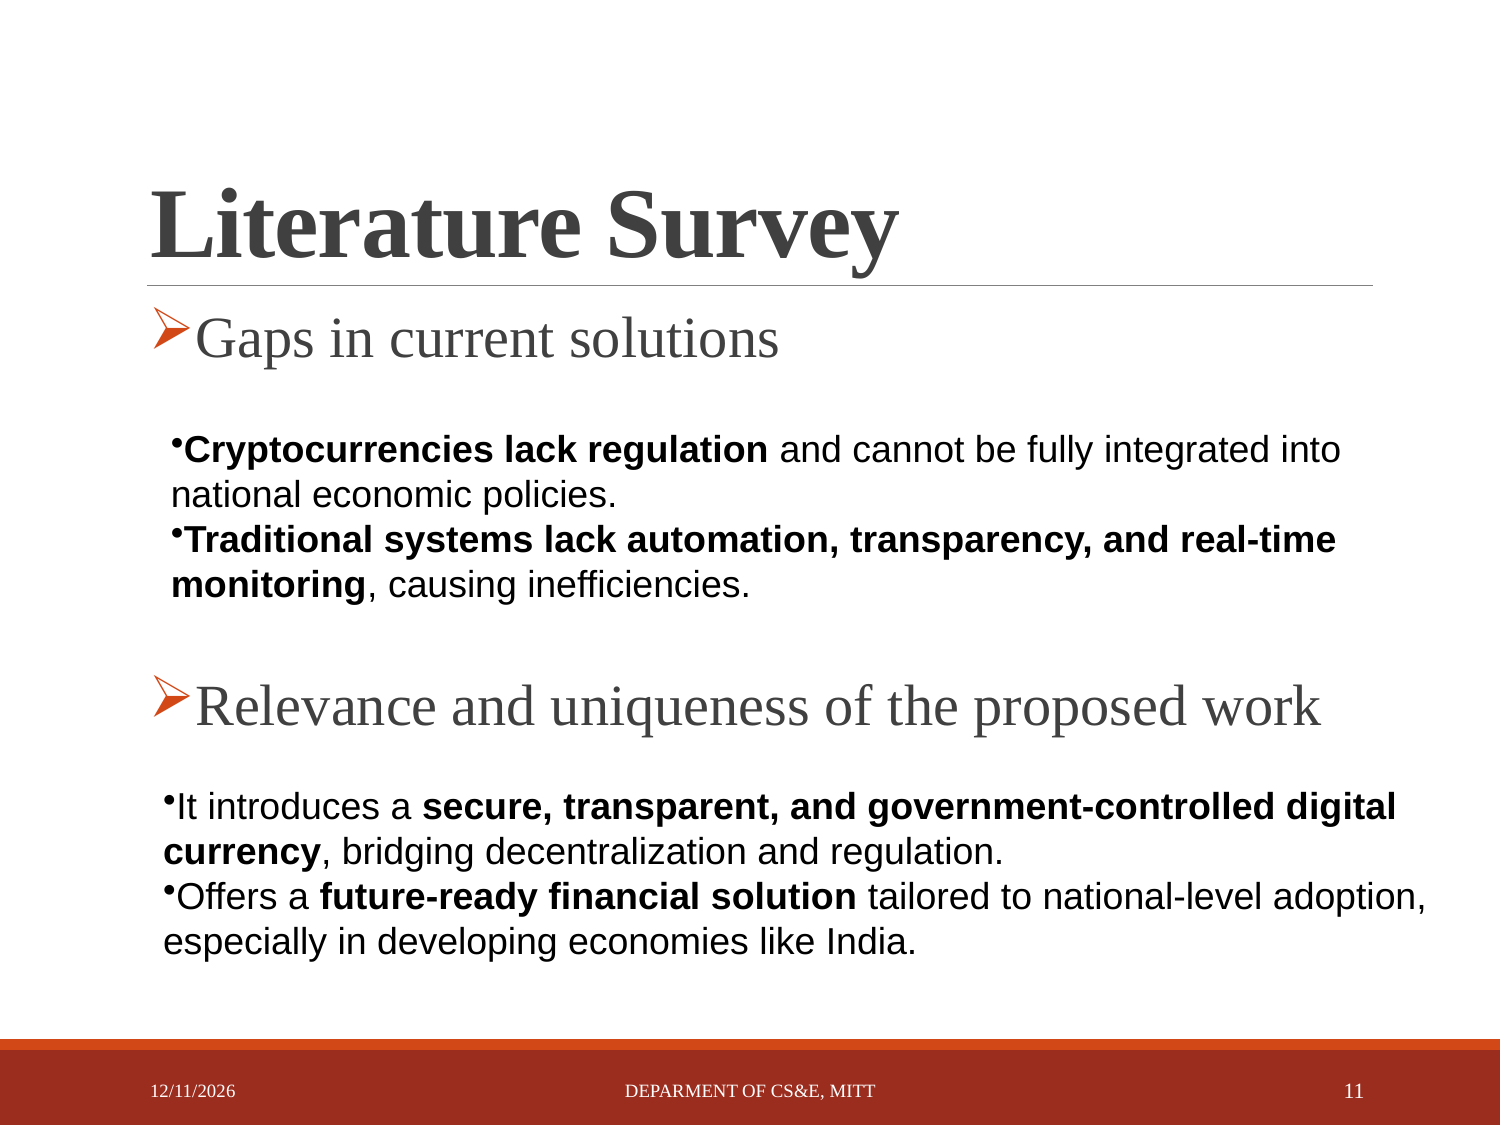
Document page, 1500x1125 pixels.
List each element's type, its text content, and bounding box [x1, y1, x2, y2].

text_box It introduces a secure, transparent, and government-controlled digital currency, bridging decentralization and regulation. Offers a future-ready financial solution tailored to national-level adoption, especially in developing economies like India. [148, 774, 1461, 970]
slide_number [135, 1059, 440, 1120]
text_box Cryptocurrencies lack regulation and cannot be fully integrated into national economic policies. Traditional systems lack automation, transparency, and real-time monitoring, causing inefficiencies. [155, 417, 1380, 613]
slide_number 11 [1218, 1059, 1380, 1120]
footer DEPARMENT OF CS&E, MITT [453, 1059, 1047, 1120]
list Gaps in current solutions Relevance and uniqueness of the proposed work [148, 299, 1387, 774]
title Literature Survey [135, 47, 1373, 285]
